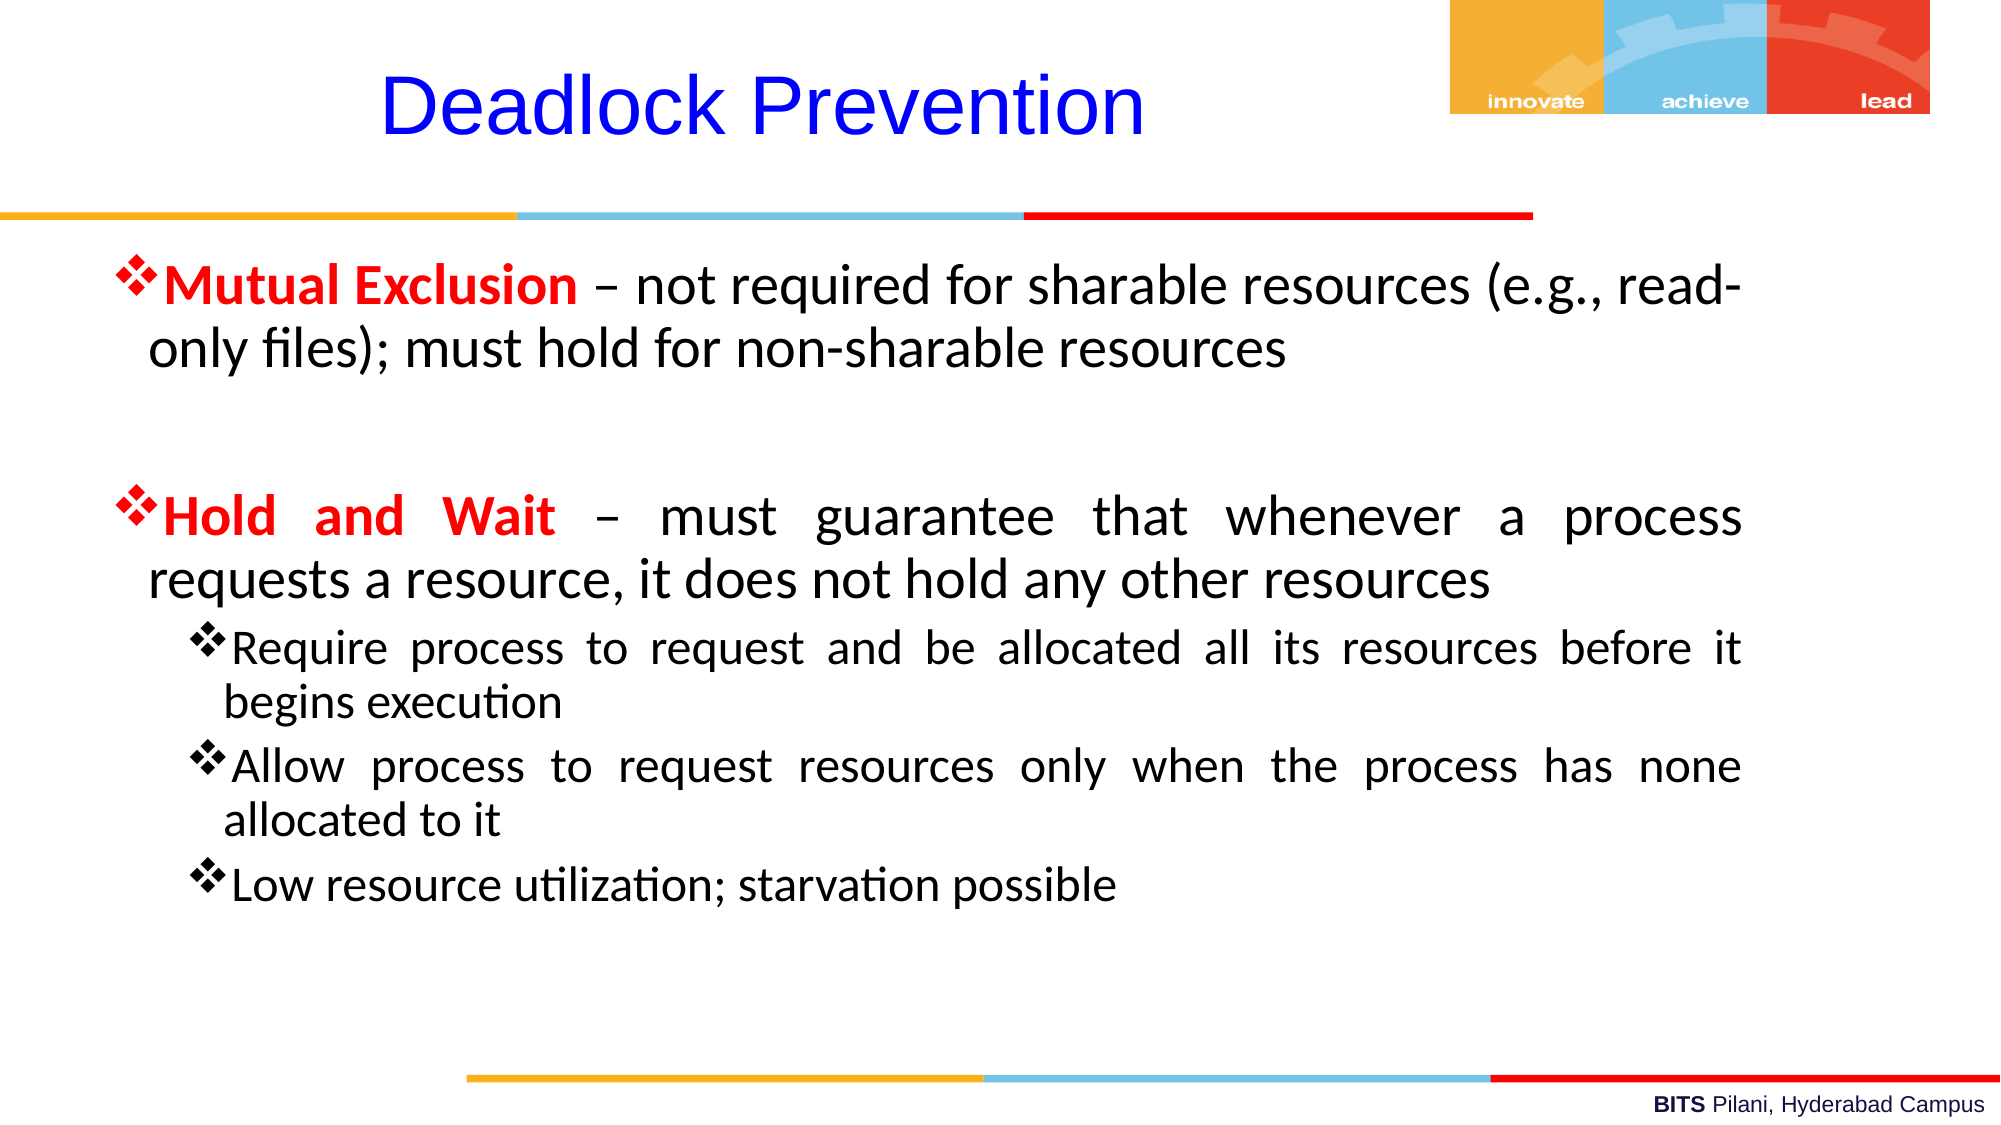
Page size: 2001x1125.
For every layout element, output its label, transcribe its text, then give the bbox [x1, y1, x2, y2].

text_box Deadlock Prevention [65, 43, 1461, 159]
text_box Mutual Exclusion – not required for sharable resources (e.g., read-only files); must hold for non-sharable resources Hold and Wait – must guarantee that whenever a process requests a resource, it does not hold any other resources Require process to request and be allocated all its resources before it begins execution Allow process to request resources only when the process has none allocated to it Low resource utilization; starvation possible [95, 246, 1759, 1077]
picture [1449, 0, 1930, 114]
